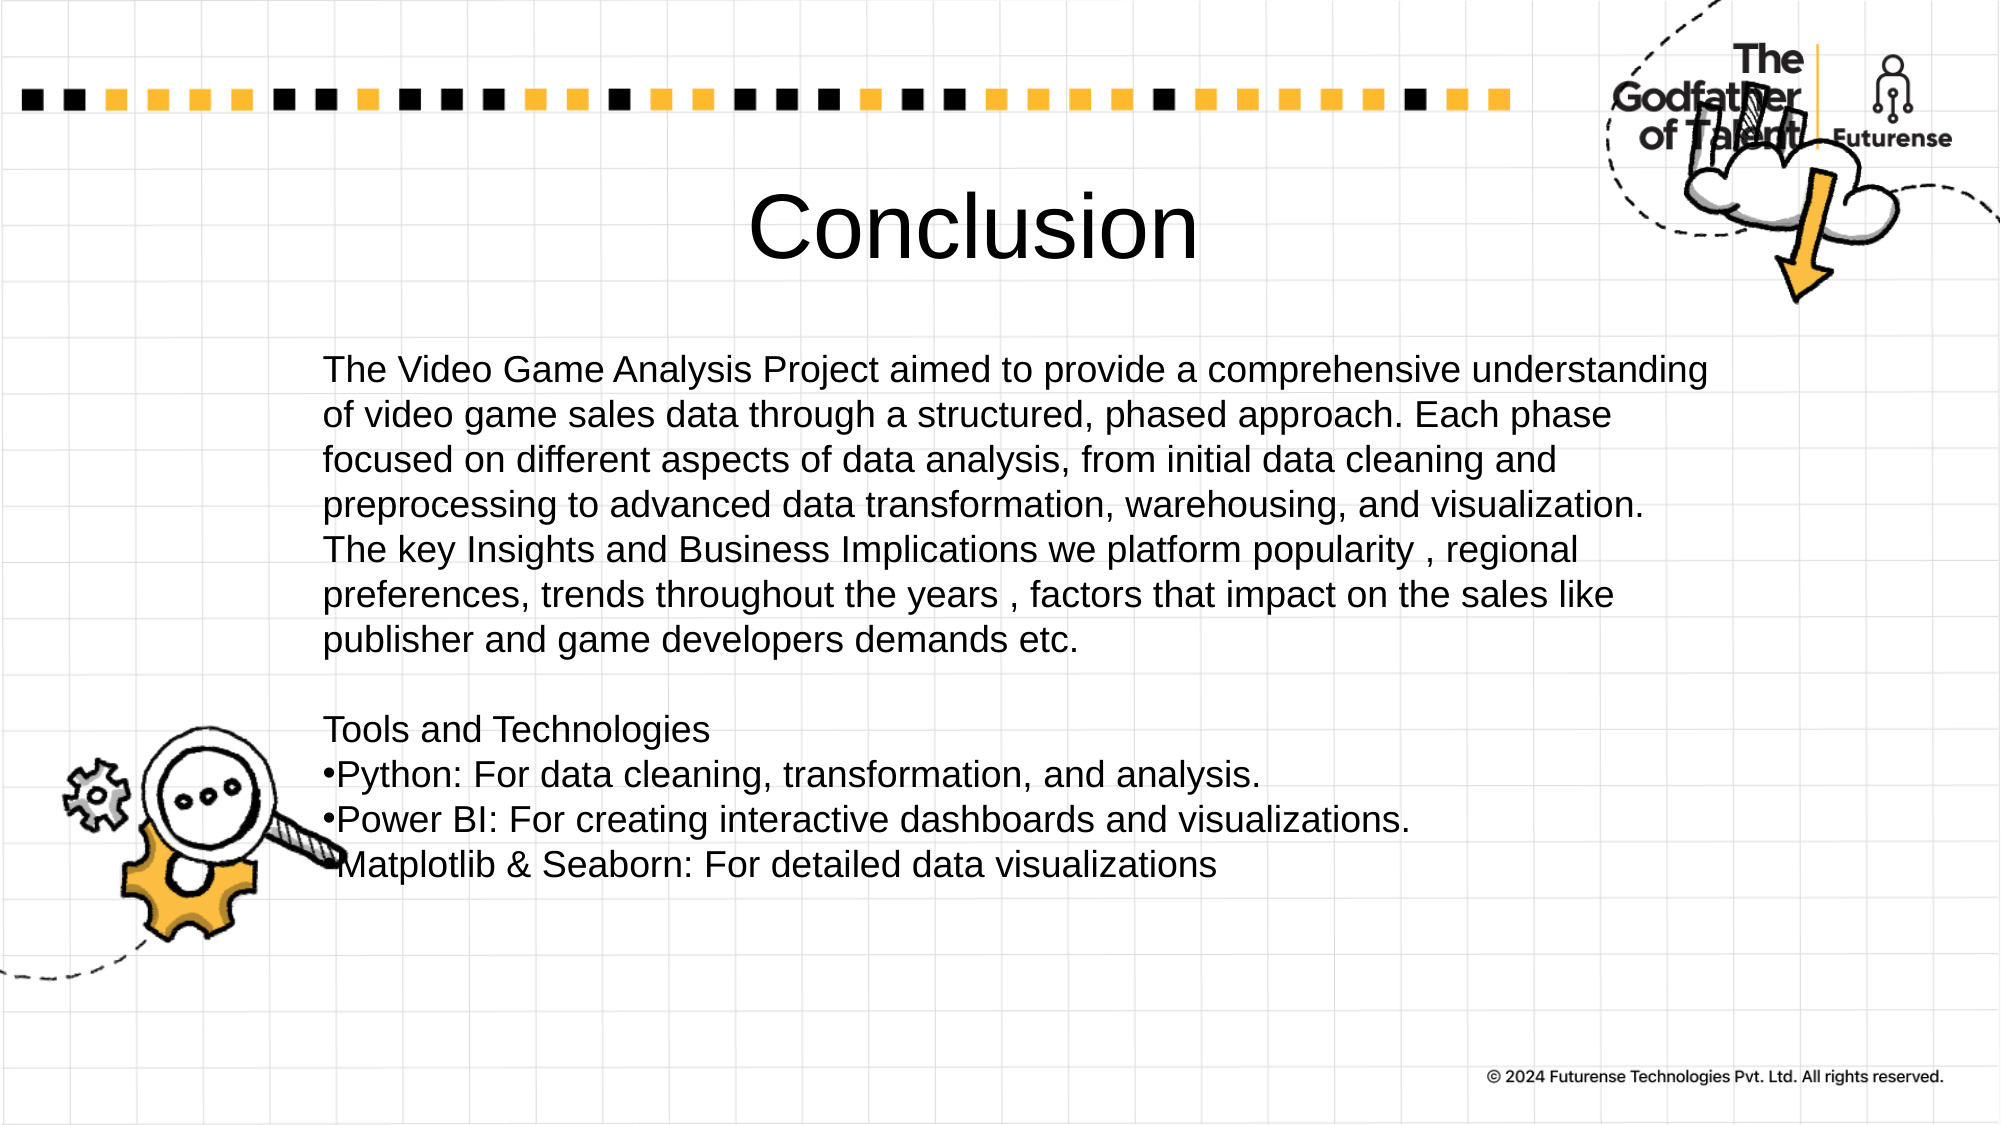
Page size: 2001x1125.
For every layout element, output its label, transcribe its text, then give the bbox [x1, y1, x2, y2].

picture [0, 0, 2001, 1125]
text_box The Video Game Analysis Project aimed to provide a comprehensive understanding of video game sales data through a structured, phased approach. Each phase focused on different aspects of data analysis, from initial data cleaning and preprocessing to advanced data transformation, warehousing, and visualization. The key Insights and Business Implications we platform popularity , regional preferences, trends throughout the years , factors that impact on the sales like publisher and game developers demands etc. Tools and Technologies Python: For data cleaning, transformation, and analysis. Power BI: For creating interactive dashboards and visualizations. Matplotlib & Seaborn: For detailed data visualizations [308, 337, 1738, 893]
title Conclusion [357, 119, 1592, 337]
